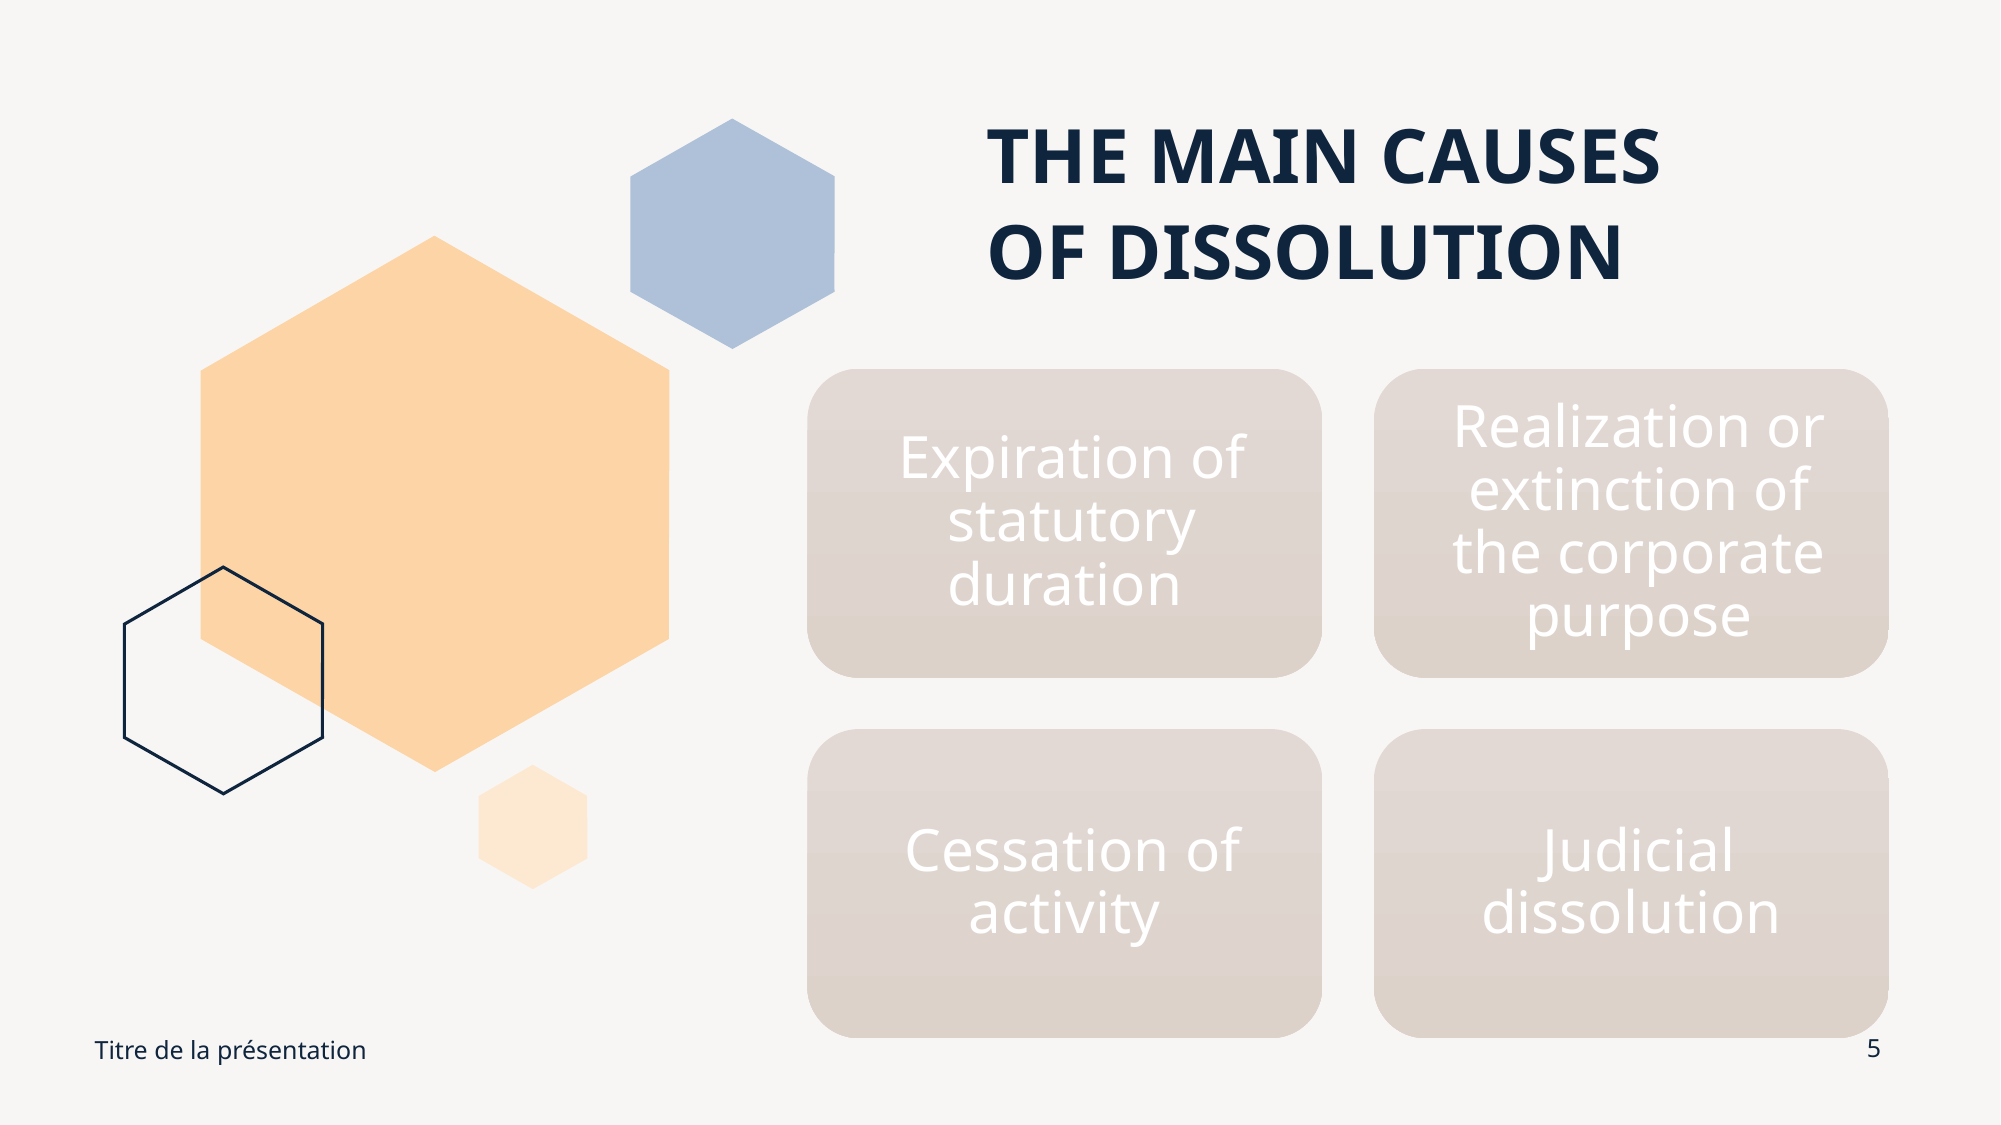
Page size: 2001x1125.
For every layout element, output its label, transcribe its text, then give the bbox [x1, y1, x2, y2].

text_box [784, 368, 1912, 1039]
footer Titre de la présentation [79, 1020, 755, 1080]
slide_number 5 [1836, 1039, 1912, 1080]
title THE MAIN CAUSES OF DISSOLUTION [971, 24, 1713, 302]
